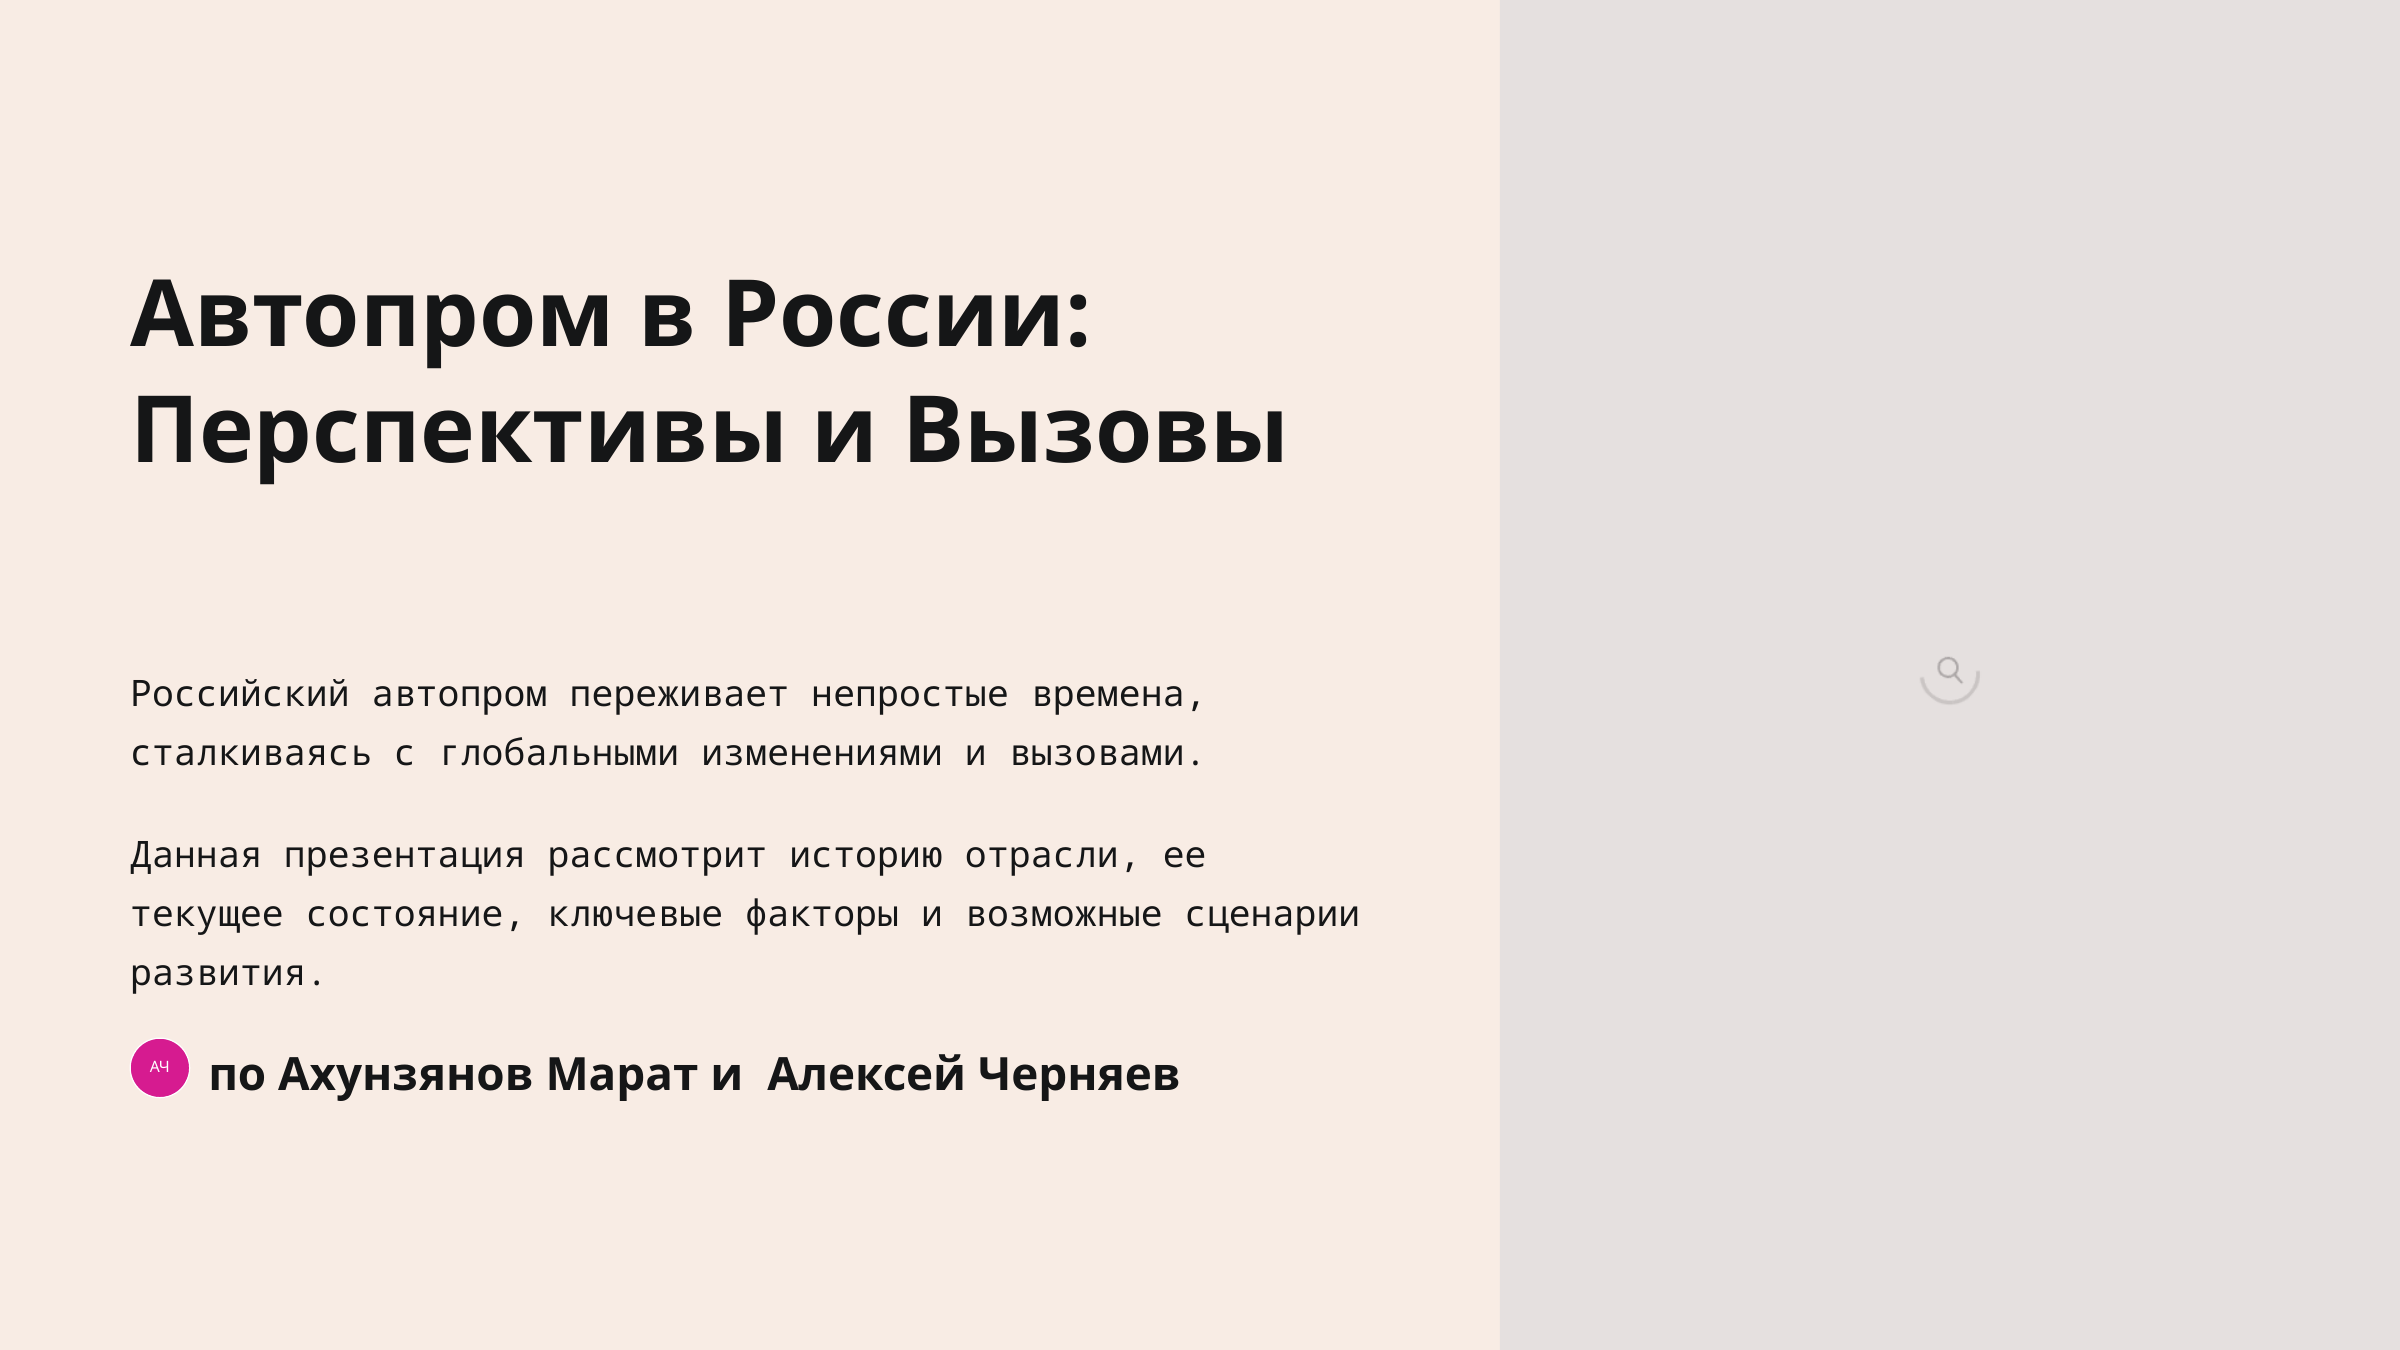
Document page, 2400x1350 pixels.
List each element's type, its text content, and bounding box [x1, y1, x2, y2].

text_box Данная презентация рассмотрит историю отрасли, ее текущее состояние, ключевые факторы и возможные сценарии развития. [130, 814, 1370, 994]
text_box по Ахунзянов Марат и Алексей Черняев [208, 1035, 1240, 1101]
text_box Российский автопром переживает непростые времена, сталкиваясь с глобальными изменениями и вызовами. [130, 653, 1370, 773]
picture [1499, 0, 2400, 1350]
text_box [130, 1038, 190, 1098]
text_box АЧ [149, 1059, 171, 1076]
text_box Автопром в России: Перспективы и Вызовы [130, 249, 1370, 599]
